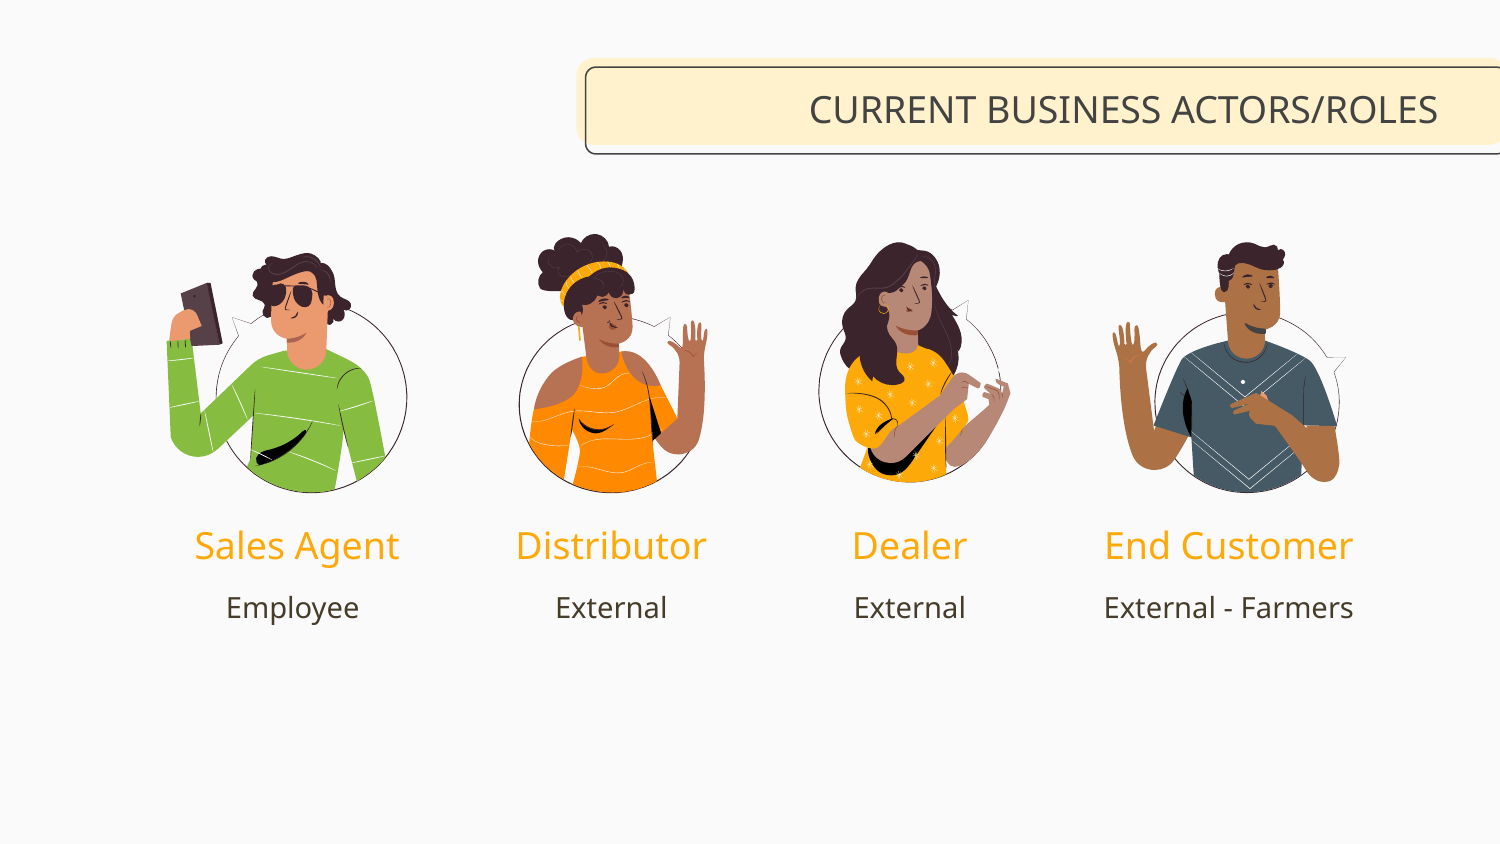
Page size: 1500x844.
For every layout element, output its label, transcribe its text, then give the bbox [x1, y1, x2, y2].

text_box Dealer [730, 514, 1049, 575]
text_box End Customer [1049, 514, 1409, 575]
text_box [805, 241, 1014, 483]
text_box External [757, 574, 1063, 729]
text_box Distributor [431, 514, 730, 575]
text_box Employee [171, 574, 415, 646]
text_box Sales Agent [117, 514, 431, 575]
text_box External [458, 574, 757, 729]
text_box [1111, 241, 1347, 494]
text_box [266, 284, 329, 308]
title CURRENT BUSINESS ACTORS/ROLES [776, 69, 1454, 149]
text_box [505, 233, 717, 494]
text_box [166, 252, 420, 494]
text_box External - Farmers [1076, 574, 1382, 729]
